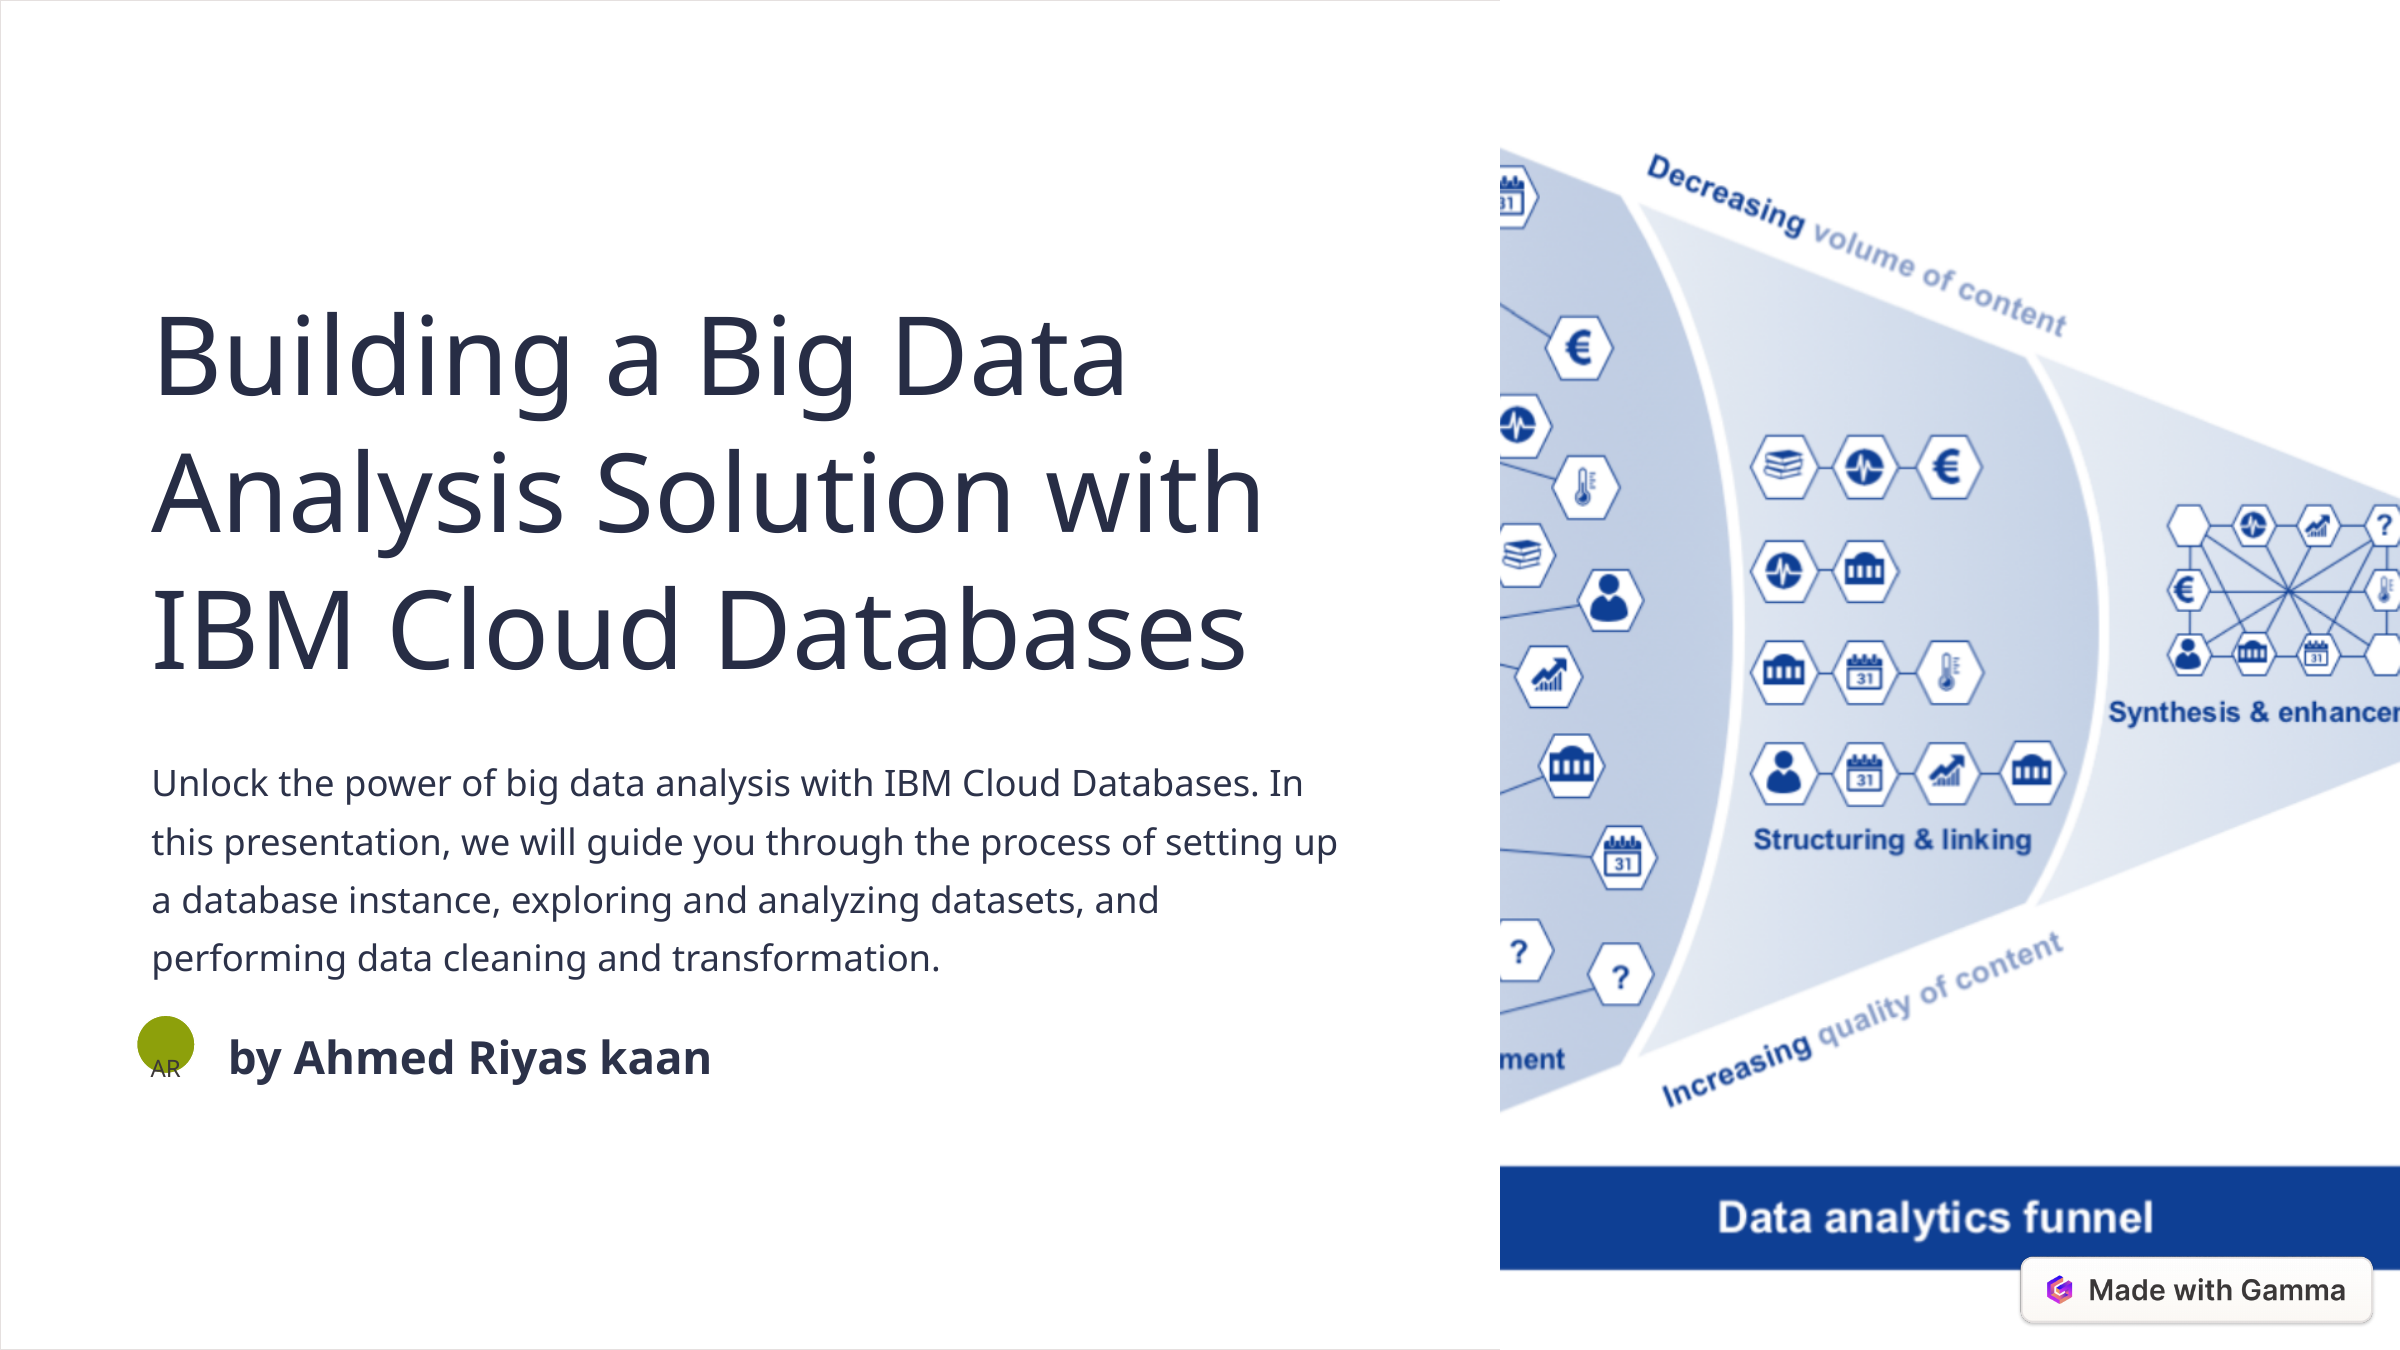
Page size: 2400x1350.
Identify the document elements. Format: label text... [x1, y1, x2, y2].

text_box by Ahmed Riyas kaan [213, 1012, 699, 1077]
picture [1499, 0, 2400, 1350]
text_box Unlock the power of big data analysis with IBM Cloud Databases. In this presentation, we will guide you through the process of setting up a database instance, exploring and analyzing datasets, and performing data cleaning and transformation. [136, 738, 1364, 972]
text_box [182, 1020, 195, 1069]
text_box Building a Big Data Analysis Solution with IBM Cloud Databases [136, 273, 1364, 684]
text_box AR [149, 1014, 182, 1075]
text_box [0, 0, 1499, 1350]
text_box [136, 1020, 149, 1069]
